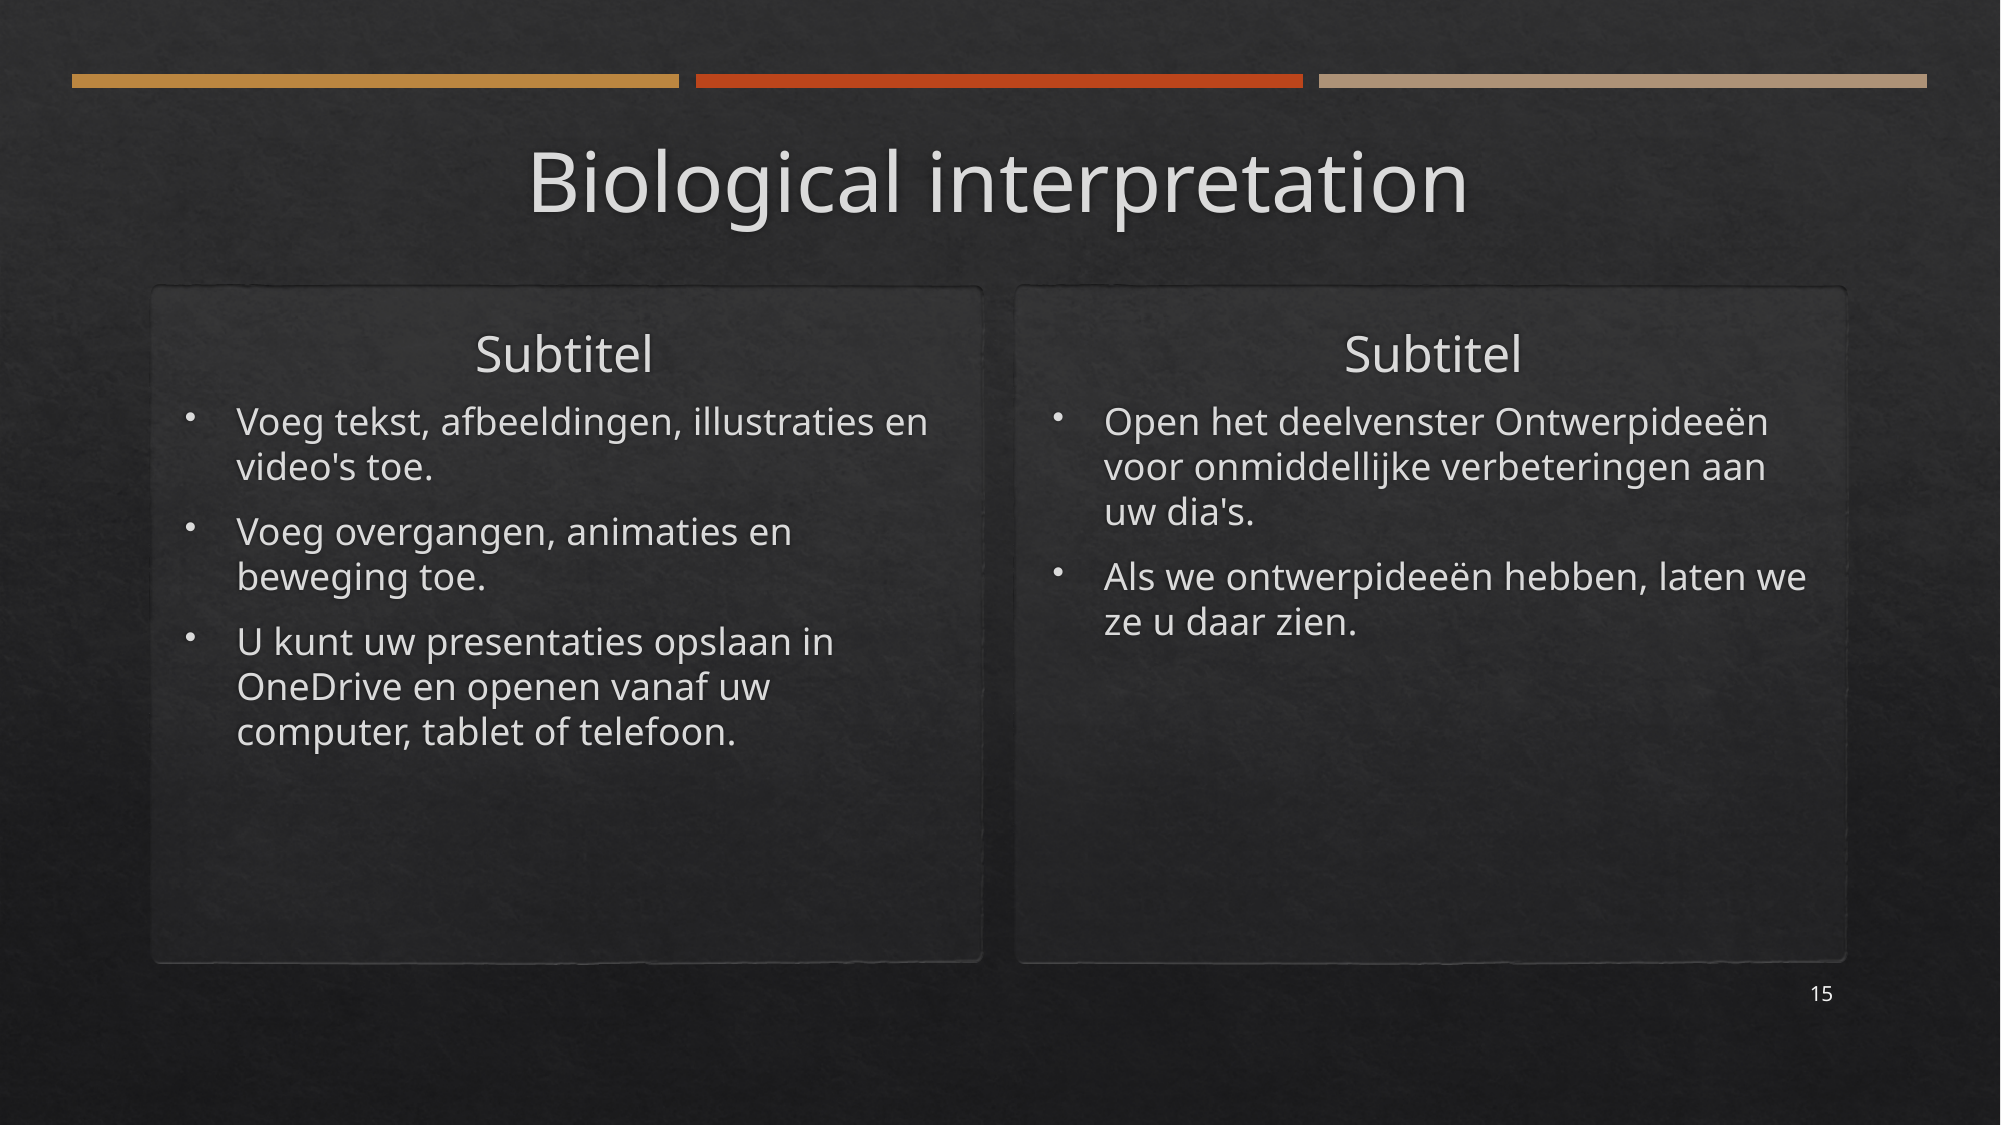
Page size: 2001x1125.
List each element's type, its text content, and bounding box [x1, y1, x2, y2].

title Biological interpretation [149, 99, 1849, 260]
list Voeg tekst, afbeeldingen, illustraties en video's toe. Voeg overgangen, animaties en beweging toe. U kunt uw presentaties opslaan in OneDrive en openen vanaf uw computer, tablet of telefoon. [165, 390, 965, 950]
list Open het deelvenster Ontwerpideeën voor onmiddellijke verbeteringen aan uw dia's. Als we ontwerpideeën hebben, laten we ze u daar zien. [1032, 390, 1836, 950]
picture [1013, 284, 1849, 965]
list Subtitel [1032, 301, 1836, 388]
list Subtitel [165, 301, 965, 387]
slide_number 15 [1724, 965, 1849, 1025]
picture [149, 284, 985, 965]
